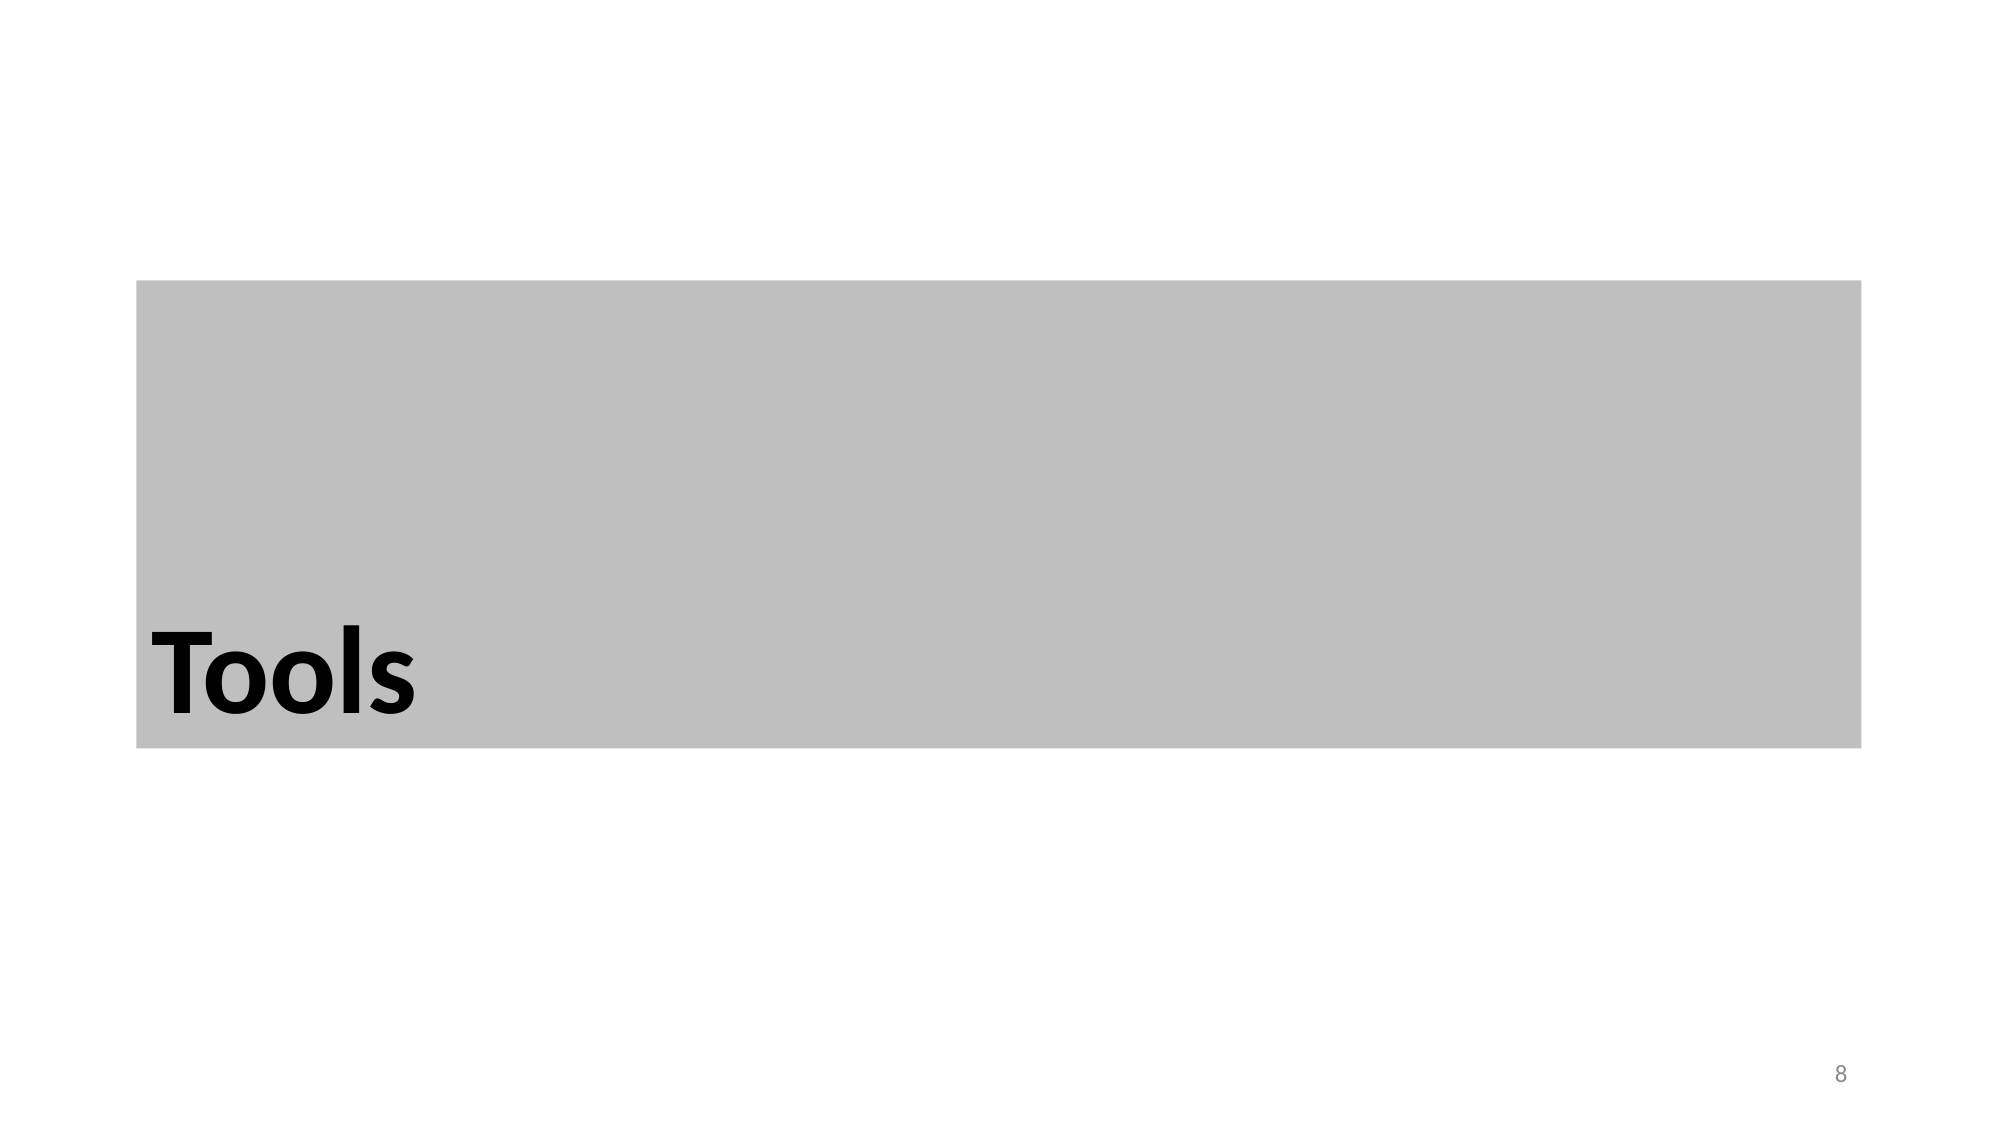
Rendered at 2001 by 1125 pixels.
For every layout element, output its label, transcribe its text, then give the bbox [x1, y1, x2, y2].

title Tools [136, 280, 1862, 749]
slide_number 8 [1412, 1042, 1863, 1103]
